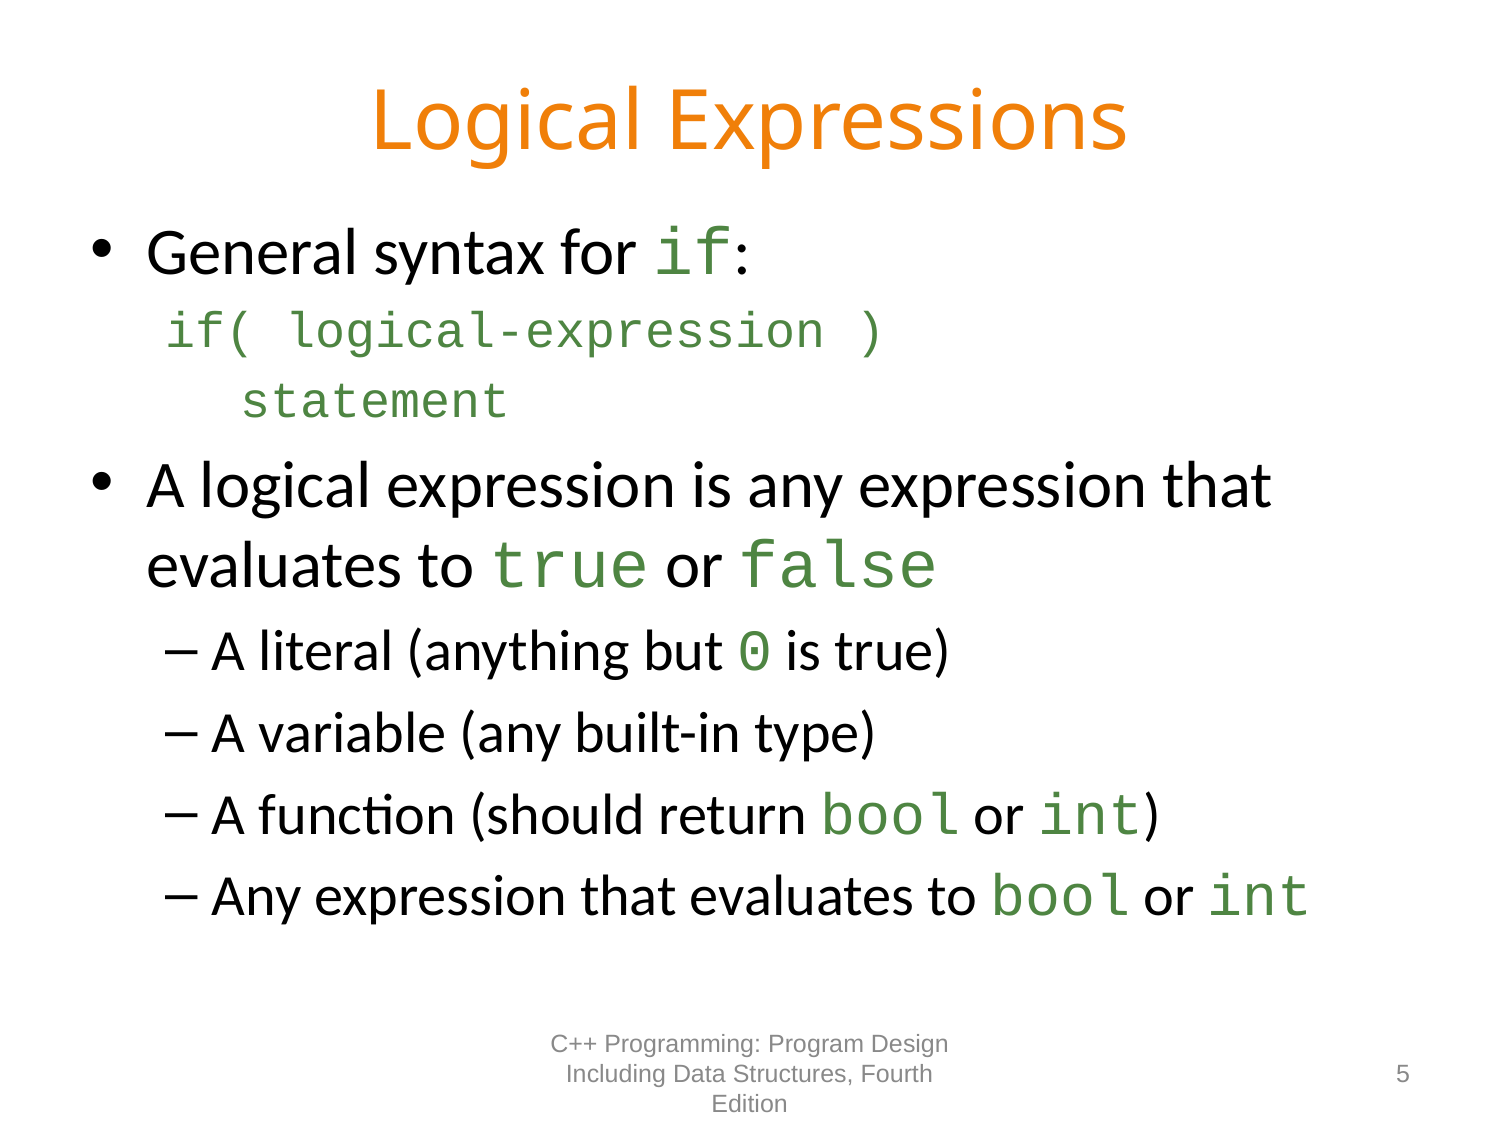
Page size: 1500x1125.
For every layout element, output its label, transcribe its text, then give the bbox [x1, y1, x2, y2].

footer C++ Programming: Program Design Including Data Structures, Fourth Edition [512, 1042, 988, 1103]
list General syntax for if: if( logical-expression ) statement A logical expression is any expression that evaluates to true or false A literal (anything but 0 is true) A variable (any built-in type) A function (should return bool or int) Any expression that evaluates to bool or int [74, 199, 1426, 1006]
slide_number 5 [1074, 1042, 1425, 1103]
title Logical Expressions [74, 44, 1426, 188]
